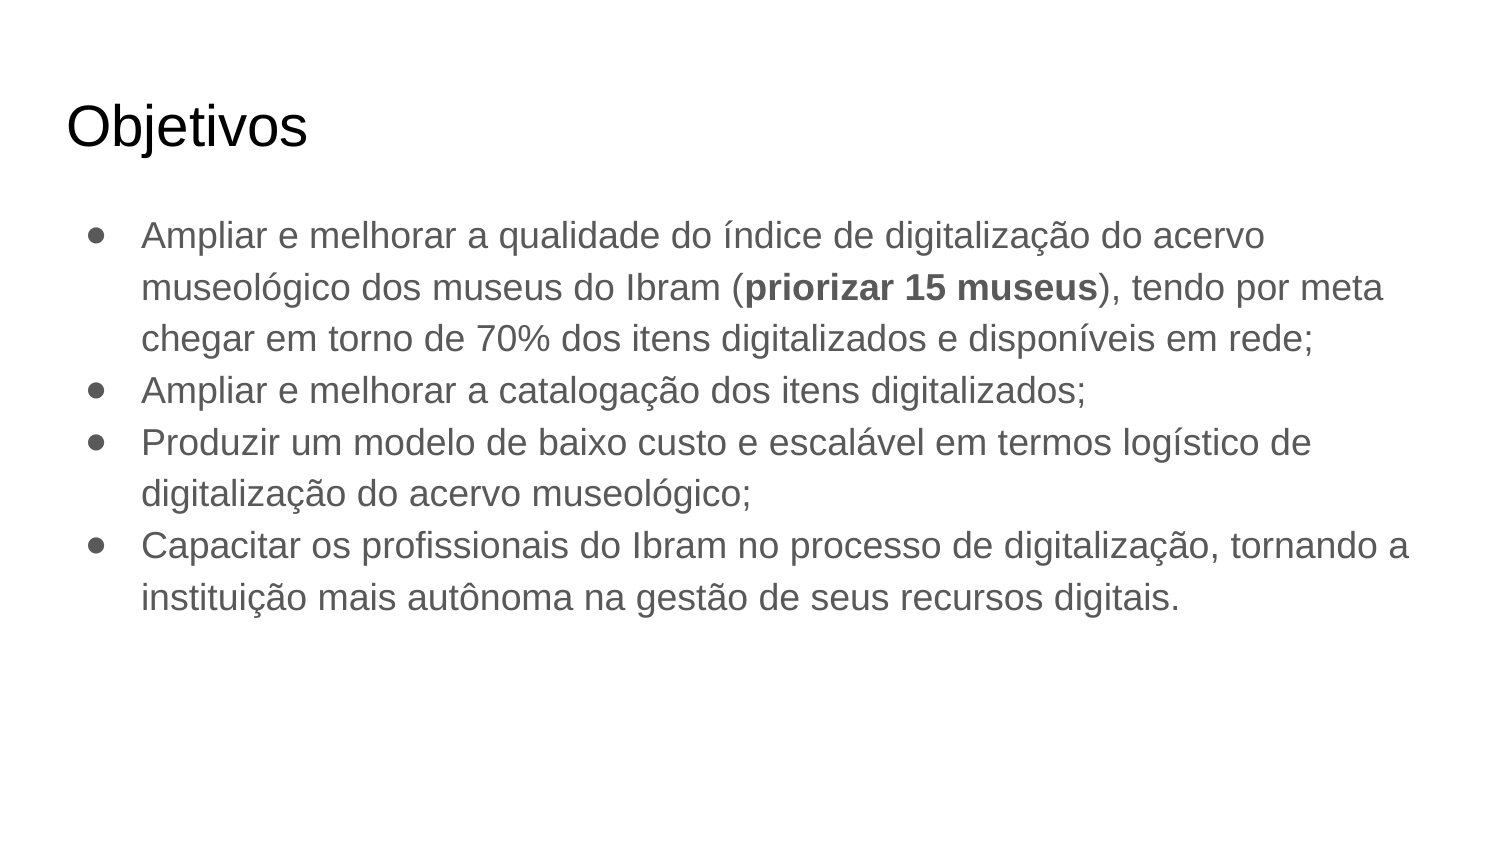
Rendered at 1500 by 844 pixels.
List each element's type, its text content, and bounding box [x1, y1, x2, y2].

title Objetivos [51, 72, 1449, 167]
list Ampliar e melhorar a qualidade do índice de digitalização do acervo museológico dos museus do Ibram (priorizar 15 museus), tendo por meta chegar em torno de 70% dos itens digitalizados e disponíveis em rede; Ampliar e melhorar a catalogação dos itens digitalizados; Produzir um modelo de baixo custo e escalável em termos logístico de digitalização do acervo museológico; Capacitar os profissionais do Ibram no processo de digitalização, tornando a instituição mais autônoma na gestão de seus recursos digitais. [51, 189, 1449, 750]
